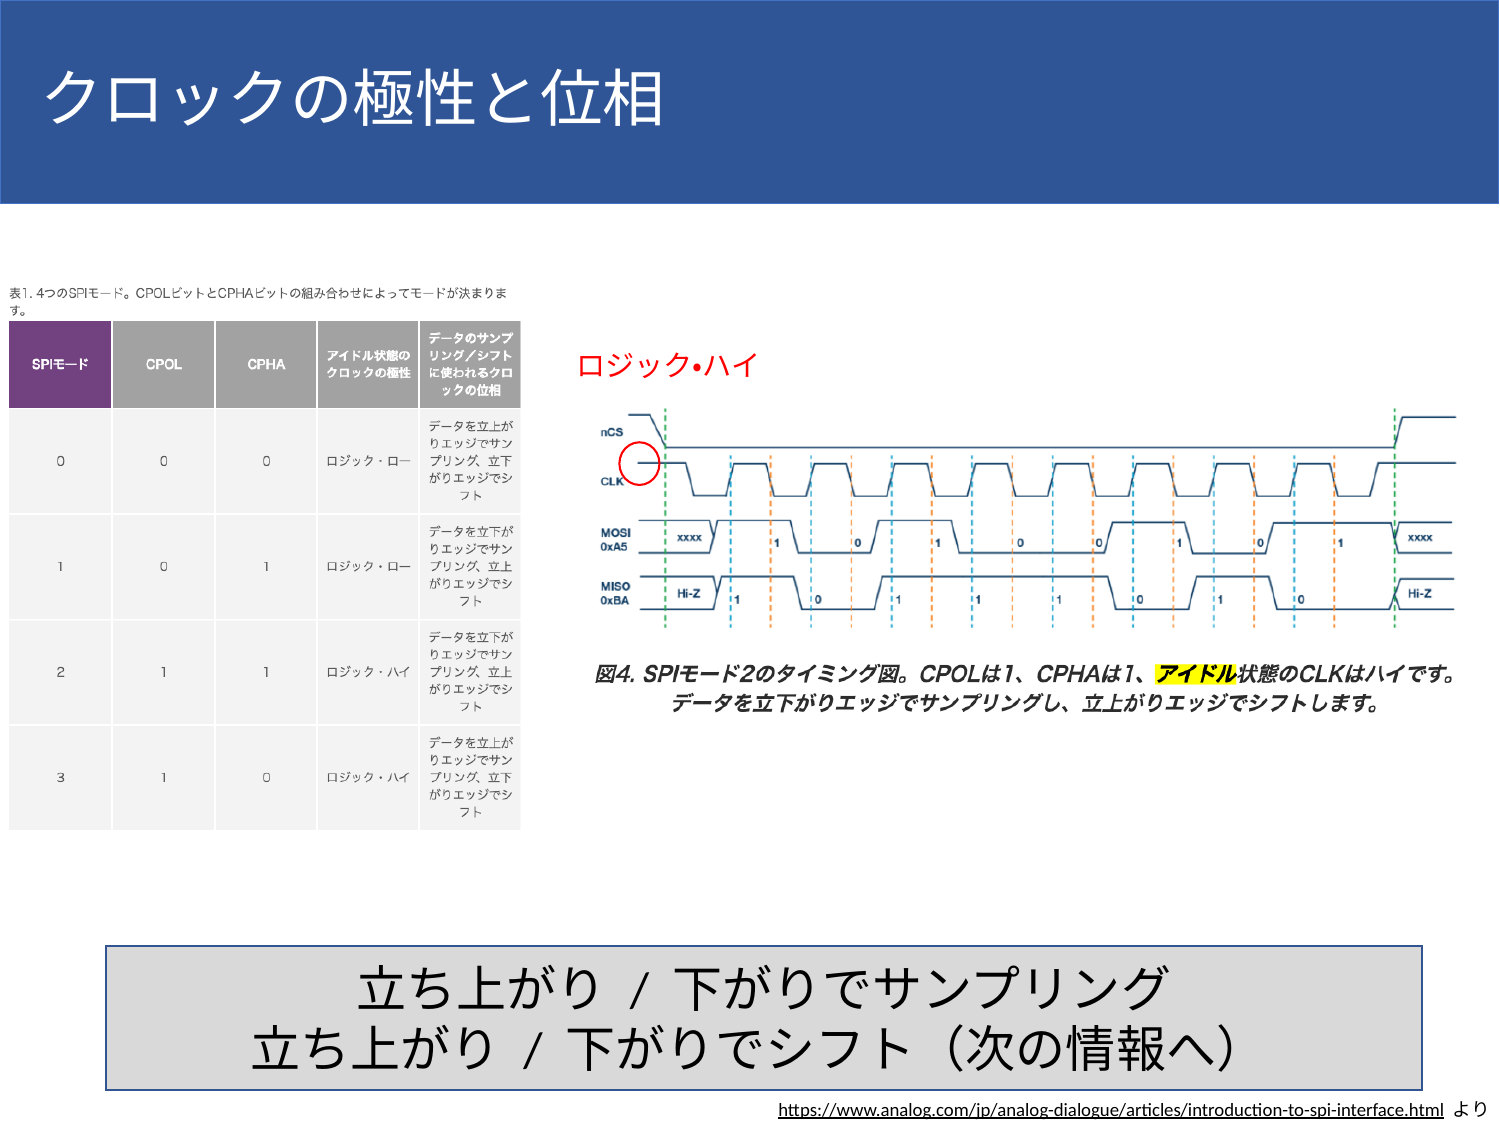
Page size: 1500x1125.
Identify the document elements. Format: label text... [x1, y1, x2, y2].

text_box https://www.analog.com/jp/analog-dialogue/articles/introduction-to-spi-interface.html より [763, 1089, 1500, 1125]
title クロックの極性と位相 [0, 0, 1499, 204]
picture [561, 388, 1499, 737]
picture [0, 281, 533, 844]
text_box ロジック・ハイ [561, 339, 862, 388]
text_box 立ち上がり / 下がりでサンプリング 立ち上がり / 下がりでシフト（次の情報へ） [105, 945, 1423, 1091]
